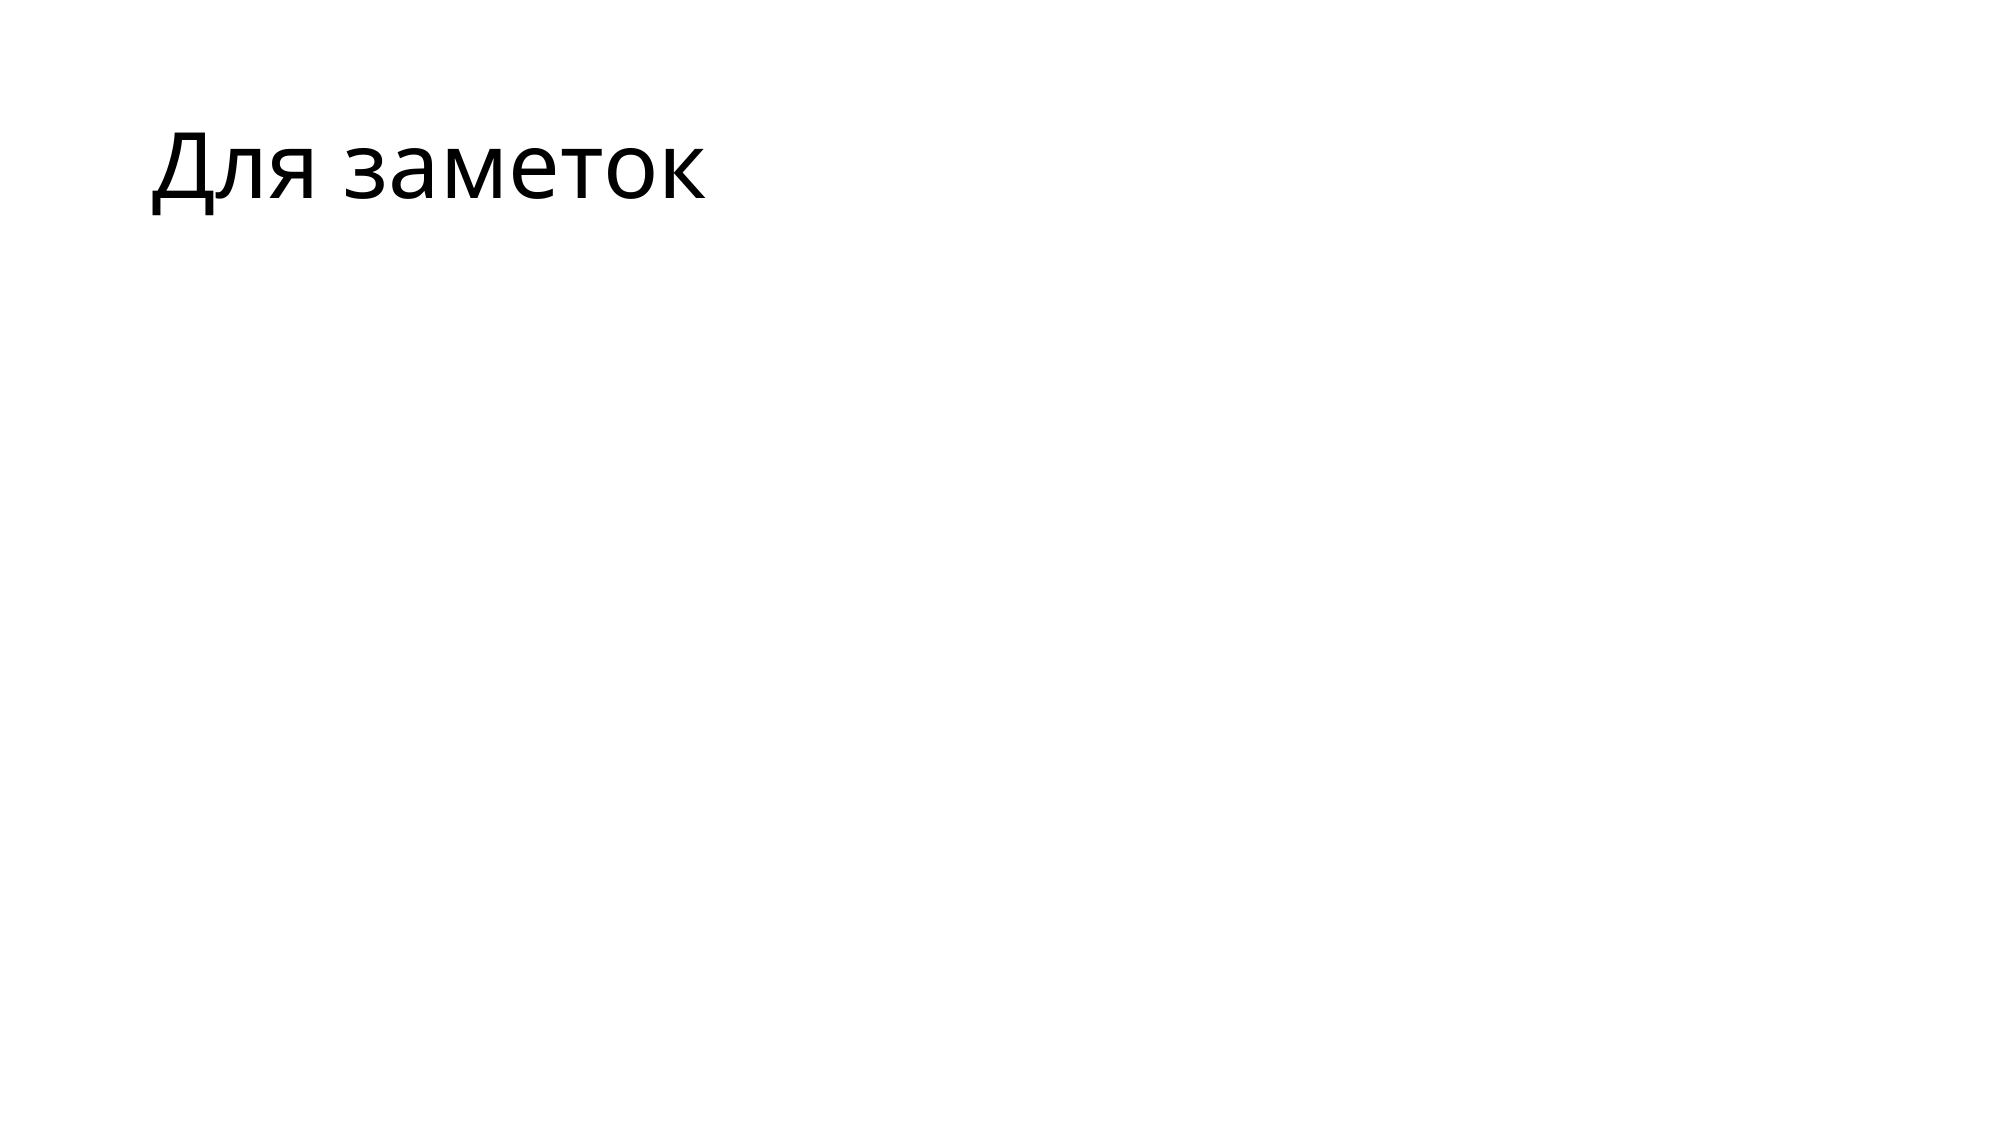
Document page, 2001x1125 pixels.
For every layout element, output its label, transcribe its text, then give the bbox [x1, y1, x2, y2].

title Для заметок [137, 59, 1863, 278]
